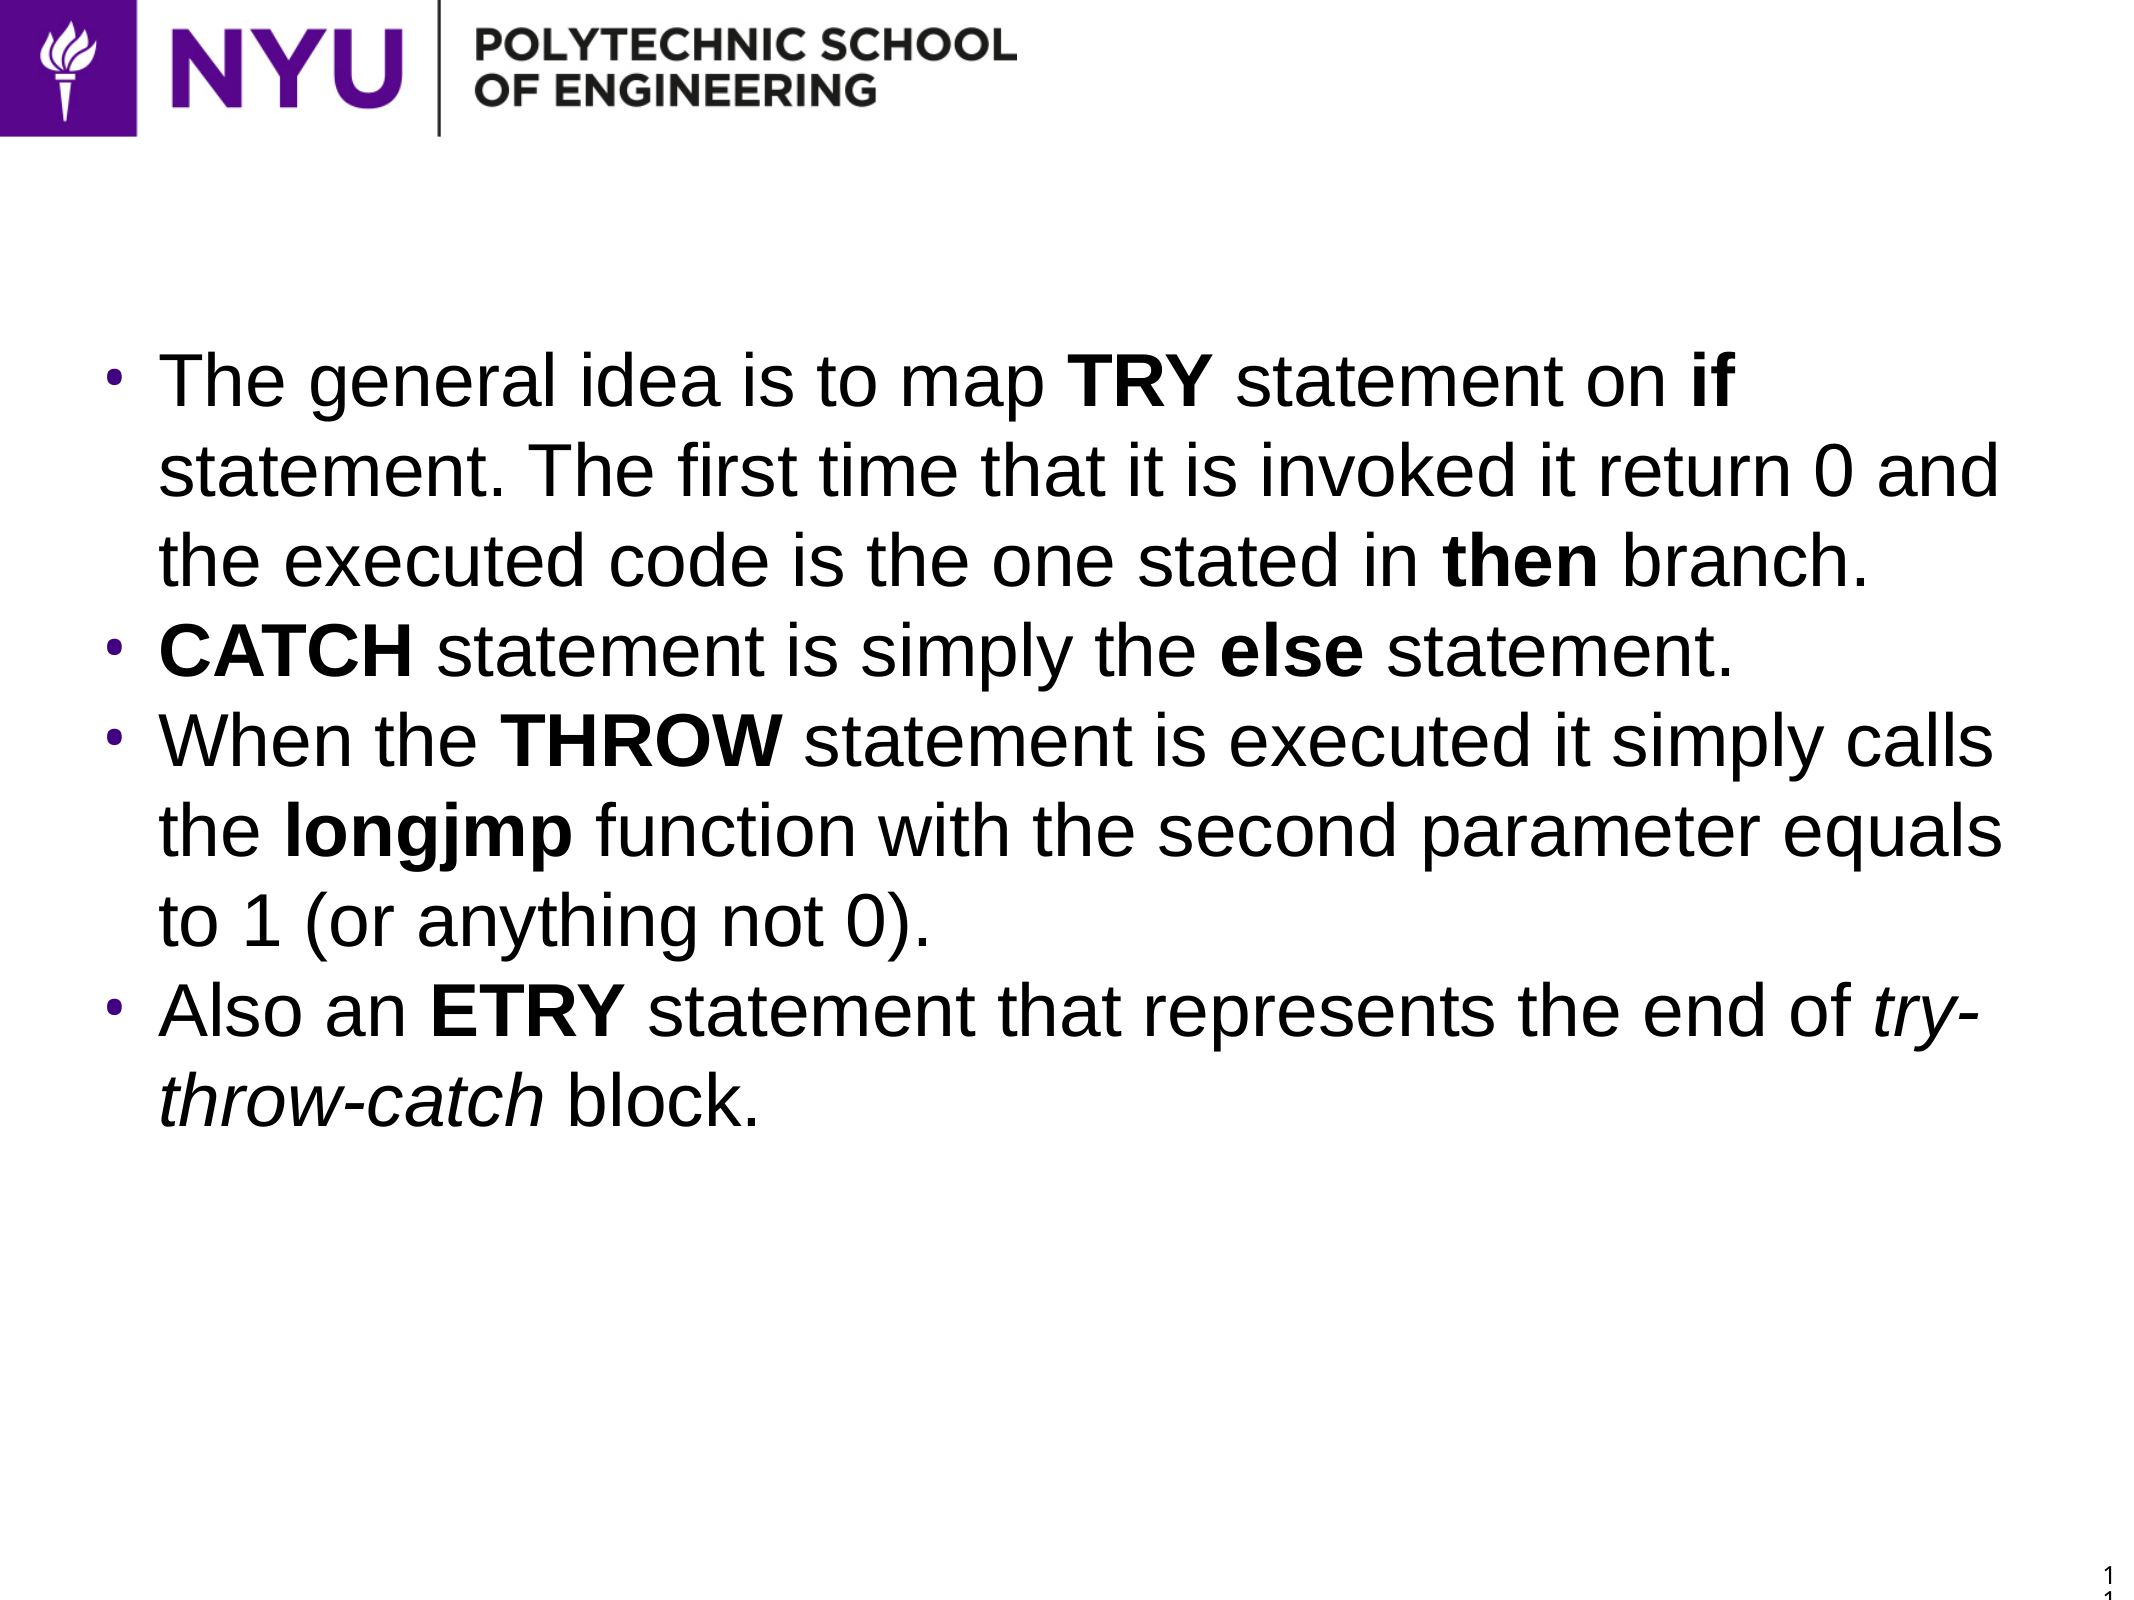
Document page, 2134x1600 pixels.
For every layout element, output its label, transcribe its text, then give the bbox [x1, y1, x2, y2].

slide_number 11 [2086, 1551, 2132, 1599]
picture [0, 0, 1017, 138]
list The general idea is to map TRY statement on if statement. The first time that it is invoked it return 0 and the executed code is the one stated in then branch. CATCH statement is simply the else statement. When the THROW statement is executed it simply calls the longjmp function with the second parameter equals to 1 (or anything not 0). Also an ETRY statement that represents the end of try-throw-catch block. [93, 322, 2084, 1600]
